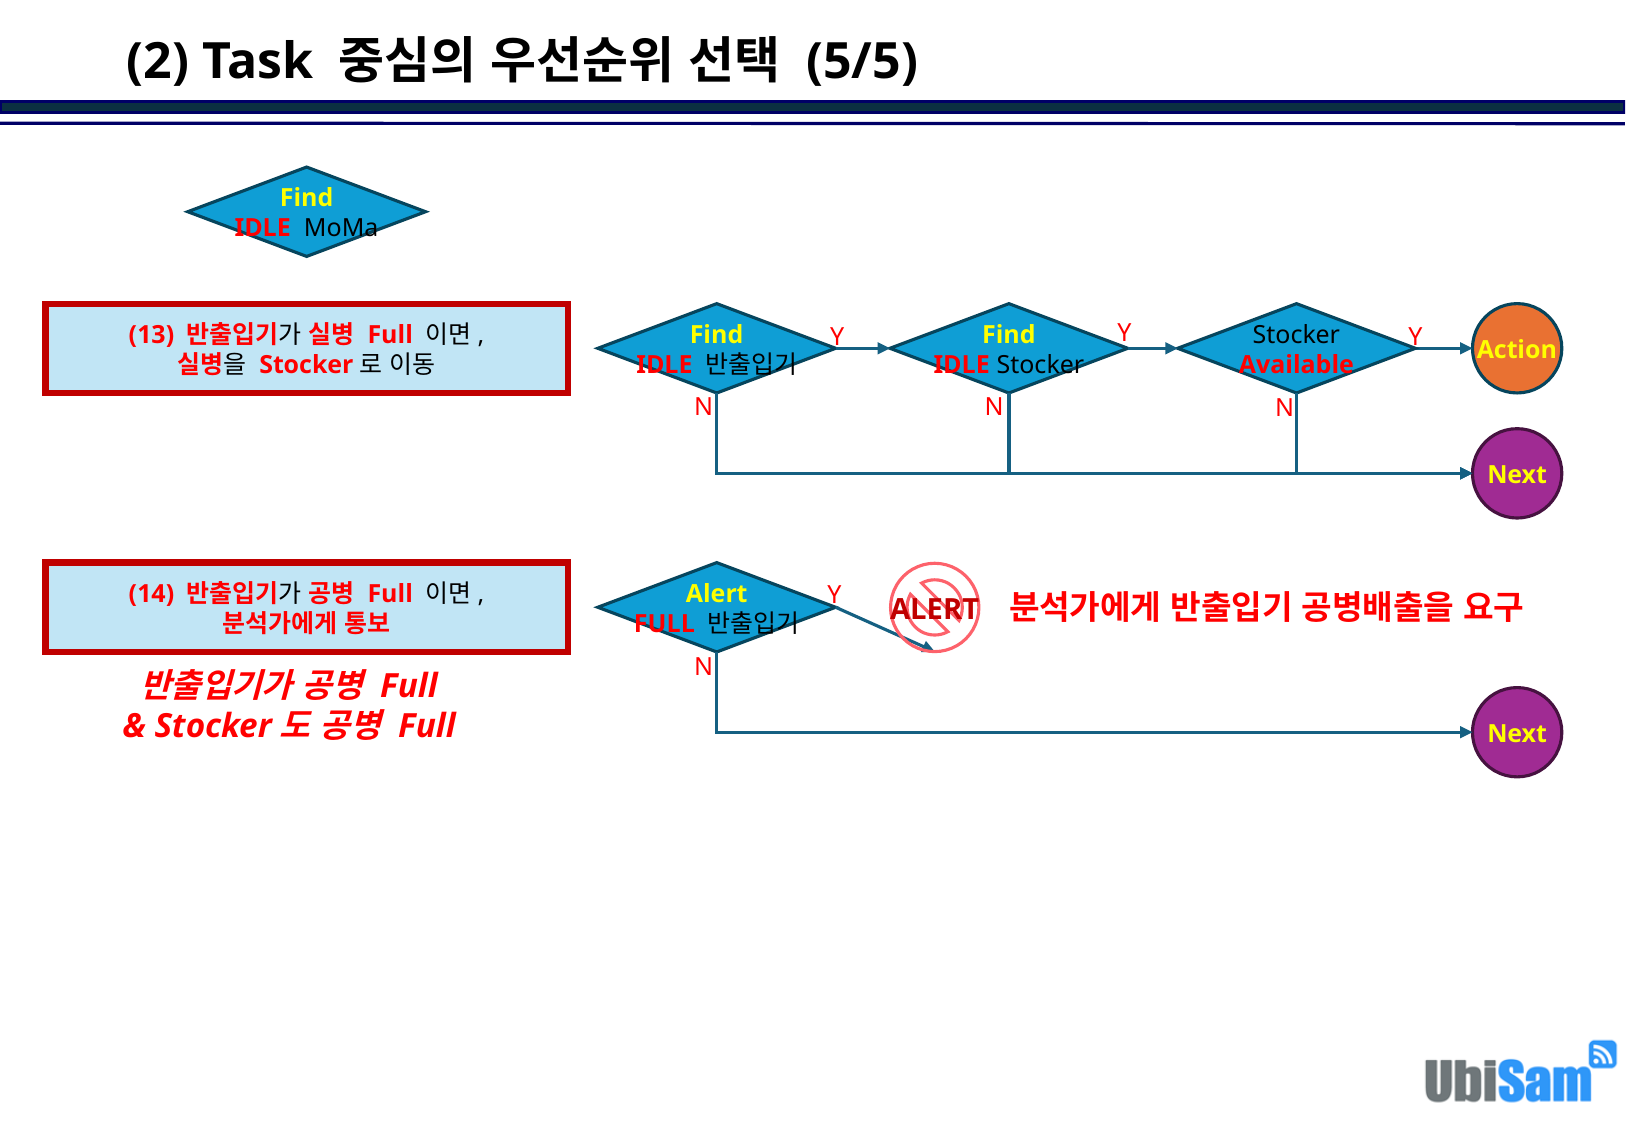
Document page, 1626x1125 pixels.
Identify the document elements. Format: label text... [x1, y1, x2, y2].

text_box Find IDLE MoMa [183, 165, 431, 259]
picture [1412, 1011, 1625, 1125]
title (2) Task 중심의 우선순위 선택 (5/5) [111, 22, 1514, 102]
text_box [44, 562, 1563, 778]
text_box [44, 303, 1563, 519]
